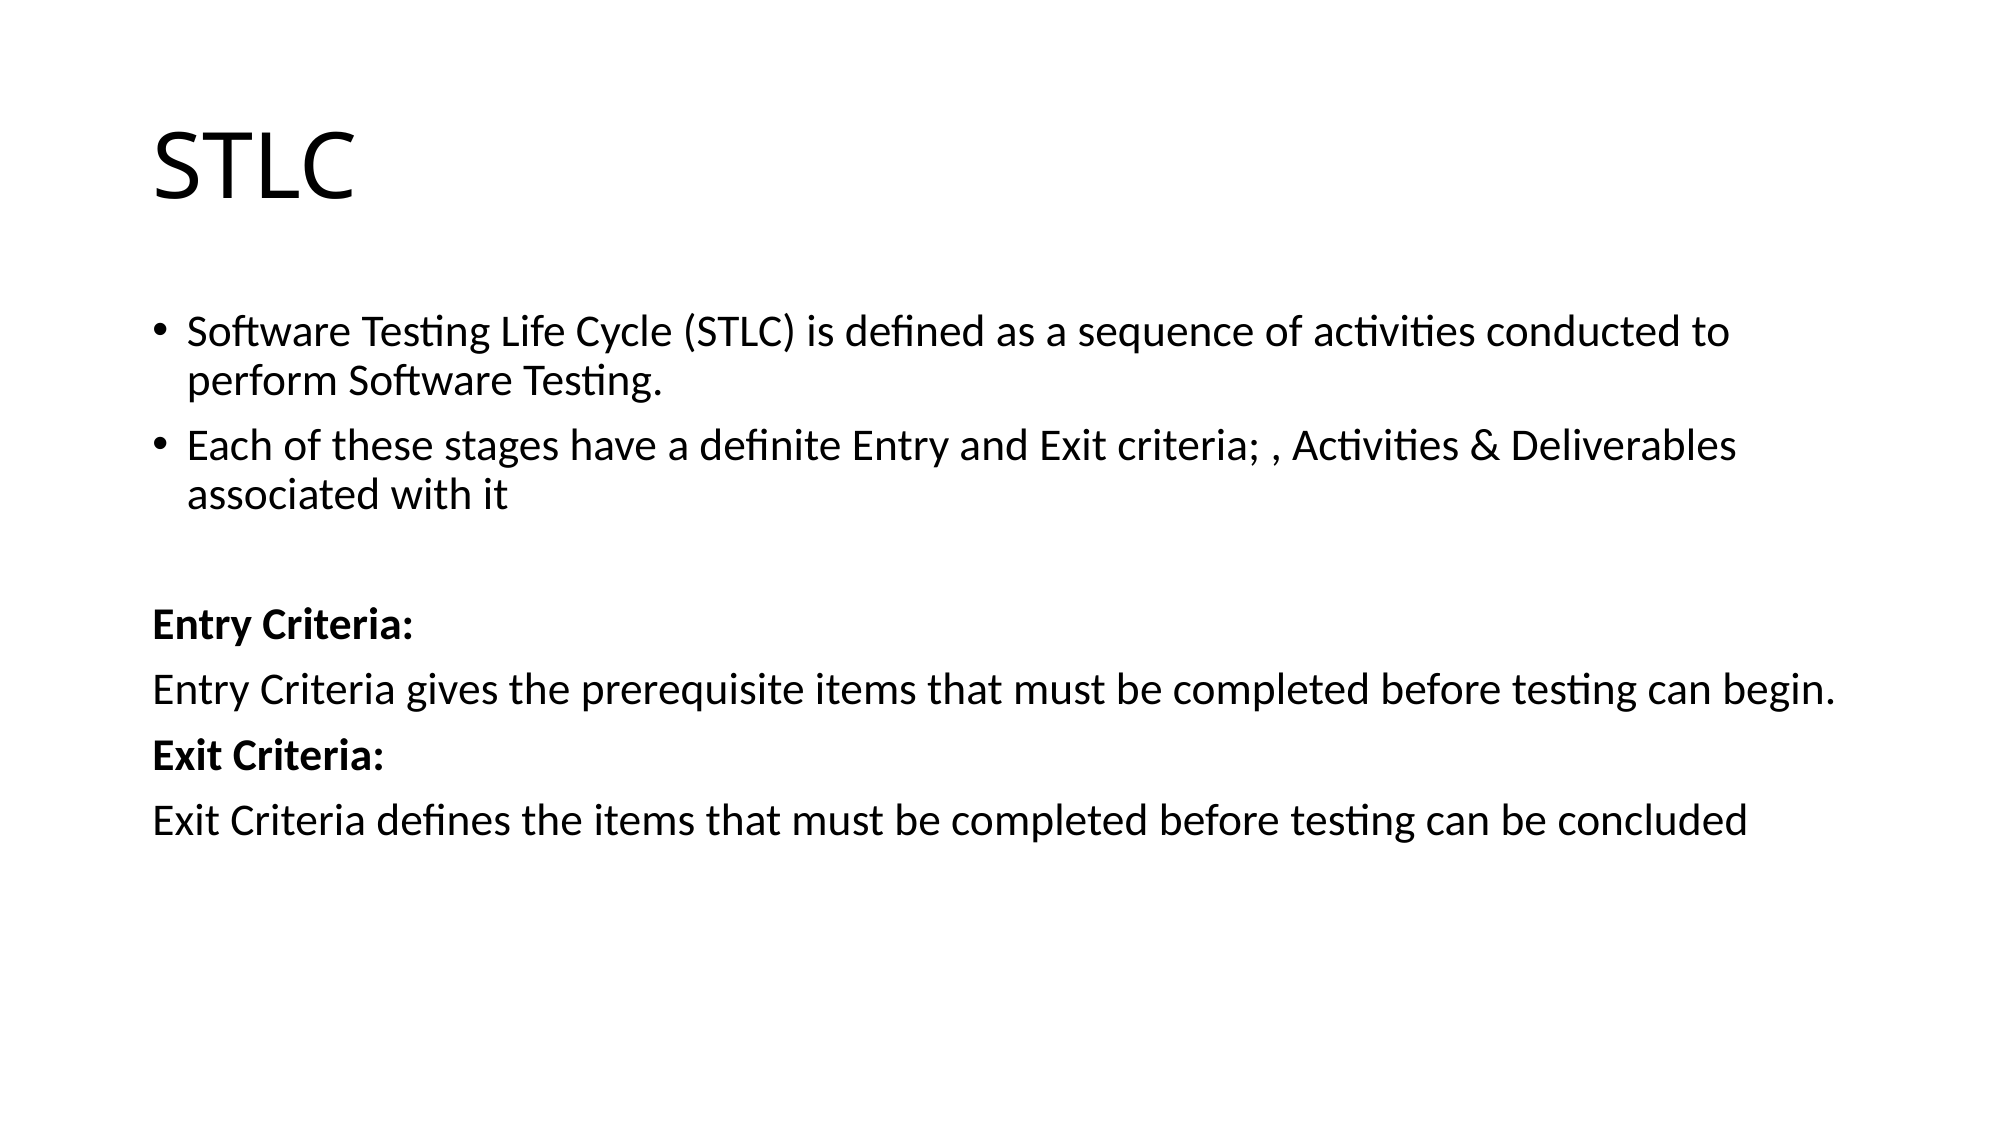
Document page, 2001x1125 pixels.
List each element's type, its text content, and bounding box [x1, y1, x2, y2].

list Software Testing Life Cycle (STLC) is defined as a sequence of activities conducted to perform Software Testing. Each of these stages have a definite Entry and Exit criteria; , Activities & Deliverables associated with it Entry Criteria: Entry Criteria gives the prerequisite items that must be completed before testing can begin. Exit Criteria: Exit Criteria defines the items that must be completed before testing can be concluded [137, 299, 1863, 1014]
title STLC [137, 59, 1863, 278]
